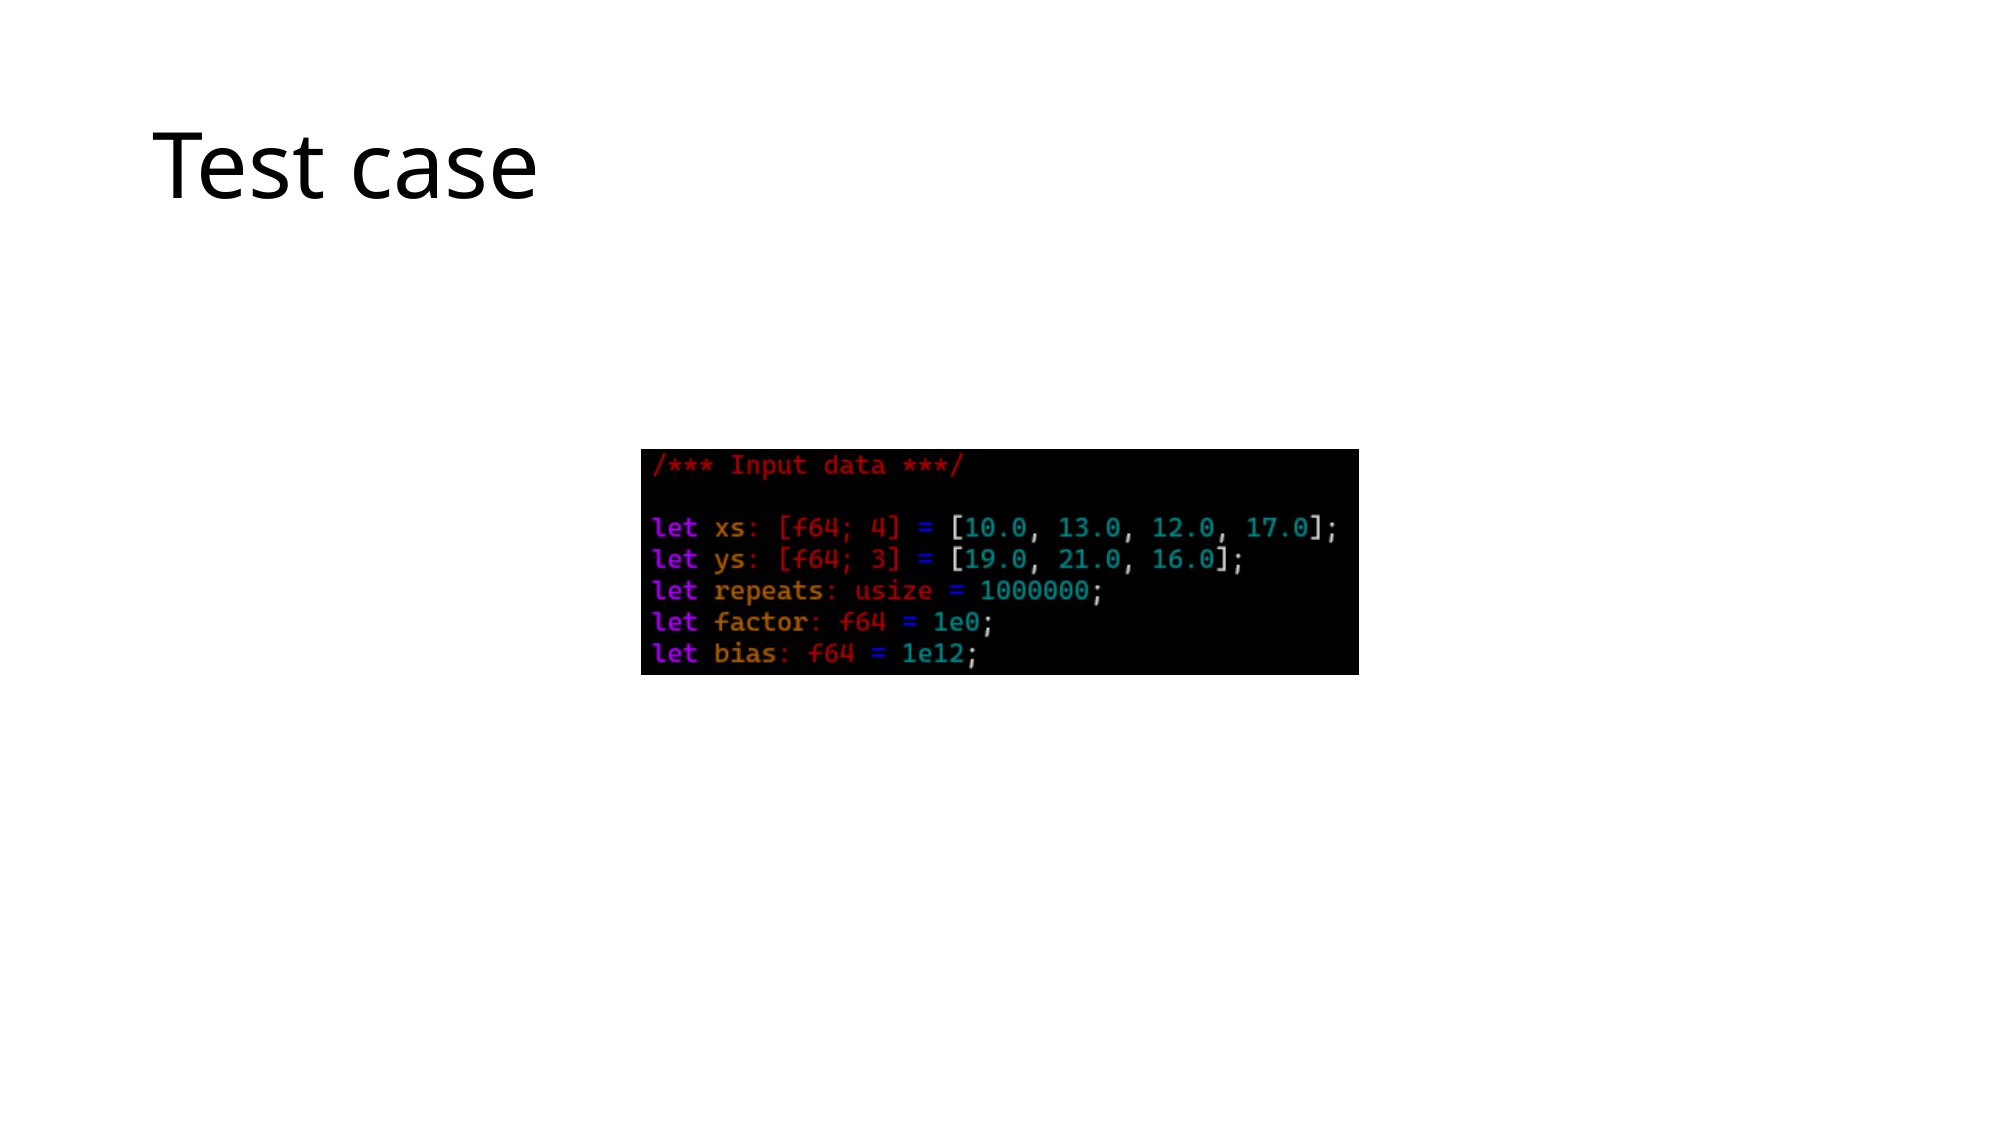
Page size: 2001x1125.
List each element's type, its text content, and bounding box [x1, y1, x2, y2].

title Test case [137, 59, 1863, 278]
picture [640, 449, 1360, 676]
